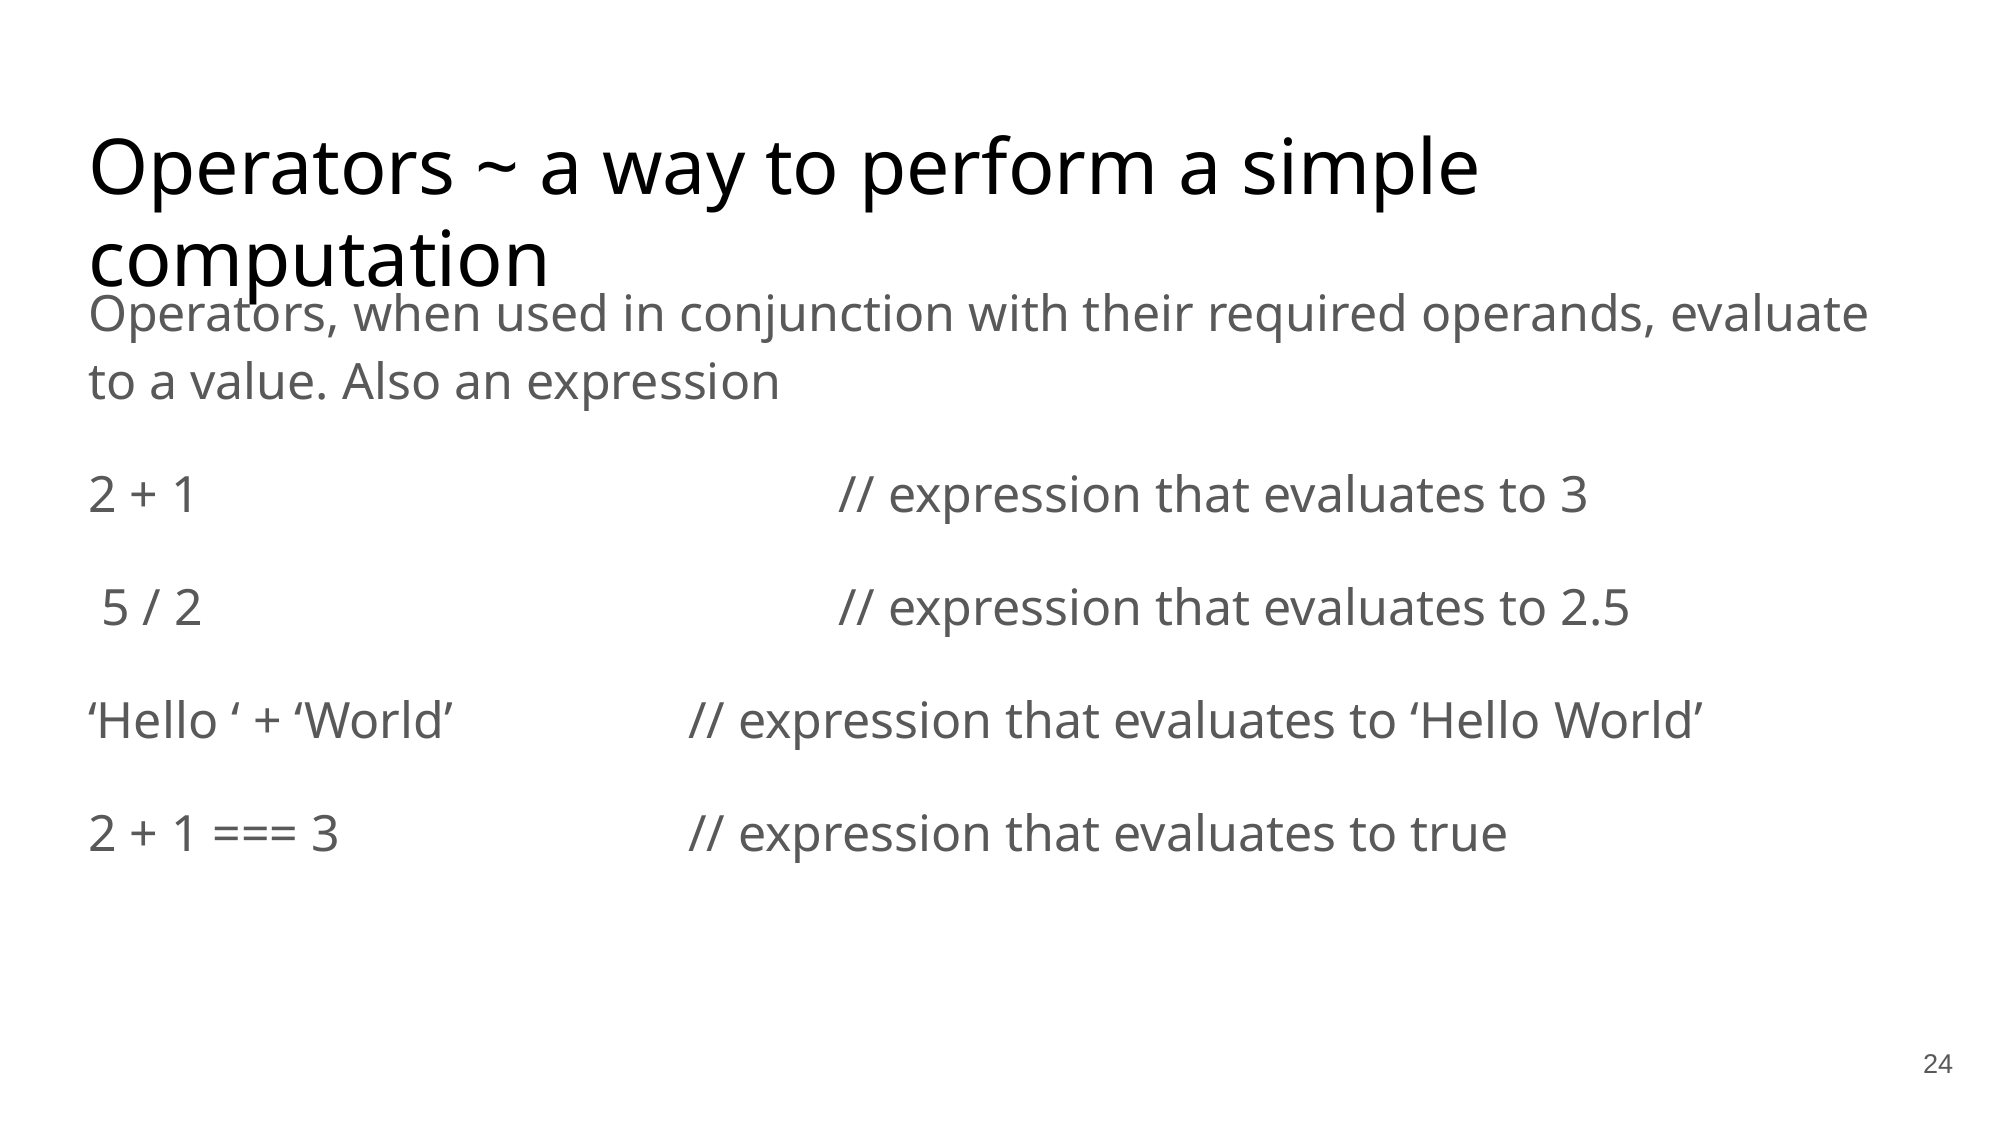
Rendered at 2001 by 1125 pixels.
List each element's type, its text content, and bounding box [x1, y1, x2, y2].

slide_number 24 [1853, 1019, 1974, 1106]
title Operators ~ a way to perform a simple computation [68, 97, 1932, 223]
list Operators, when used in conjunction with their required operands, evaluate to a value. Also an expression 2 + 1 // expression that evaluates to 3 5 / 2 // expression that evaluates to 2.5 ‘Hello ‘ + ‘World’ // expression that evaluates to ‘Hello World’ 2 + 1 === 3 // expression that evaluates to true [68, 252, 1932, 1000]
